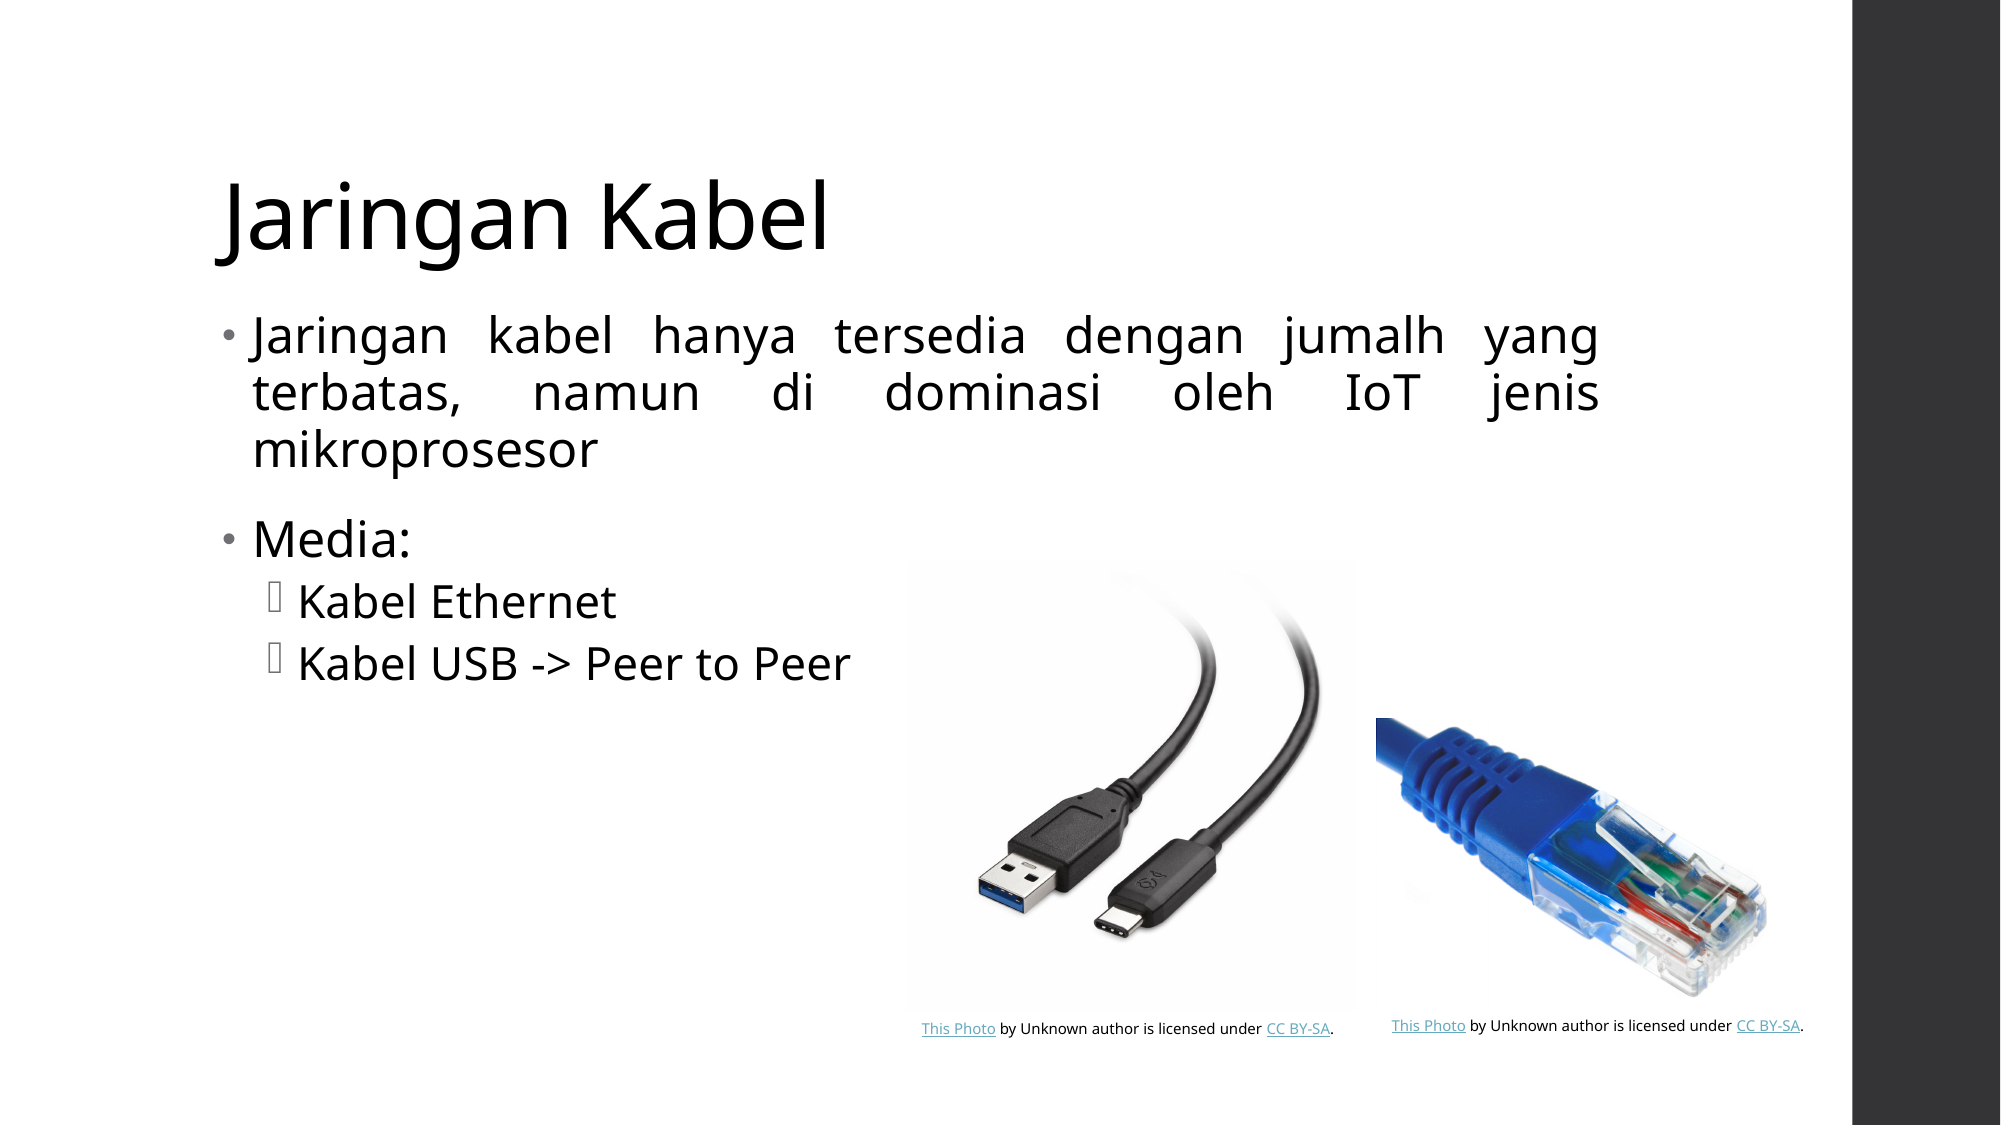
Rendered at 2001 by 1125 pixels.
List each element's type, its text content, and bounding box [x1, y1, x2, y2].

text_box This Photo by Unknown author is licensed under CC BY-SA. [1376, 1016, 1827, 1061]
picture [906, 561, 1358, 1013]
text_box This Photo by Unknown author is licensed under CC BY-SA. [906, 1020, 1357, 1064]
picture [1376, 717, 1828, 1009]
list Jaringan kabel hanya tersedia dengan jumalh yang terbatas, namun di dominasi oleh IoT jenis mikroprosesor Media: Kabel Ethernet Kabel USB -> Peer to Peer [206, 299, 1617, 736]
title Jaringan Kabel [206, 60, 1797, 278]
